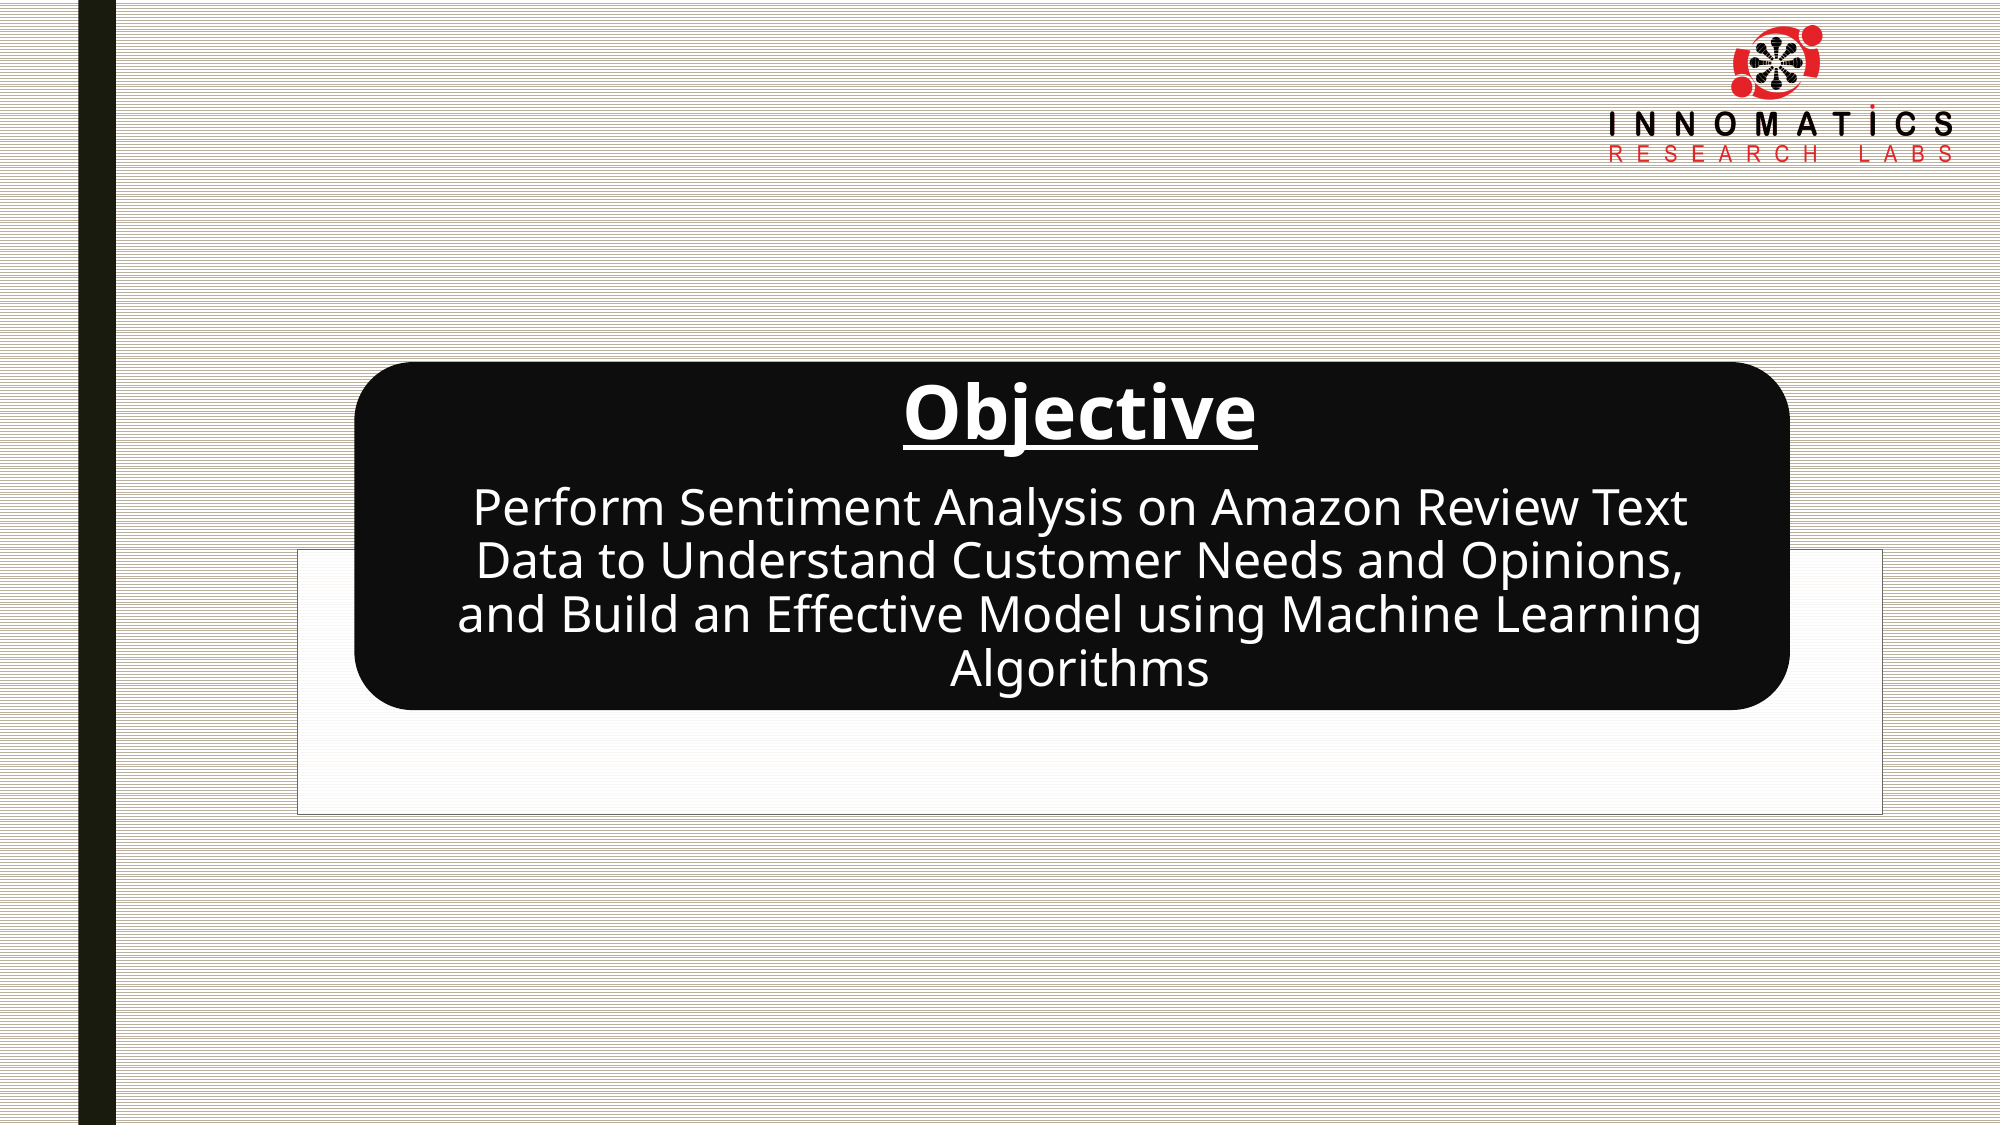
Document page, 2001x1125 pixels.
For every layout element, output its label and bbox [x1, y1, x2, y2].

picture [1608, 25, 1952, 169]
text_box [297, 148, 1883, 1023]
